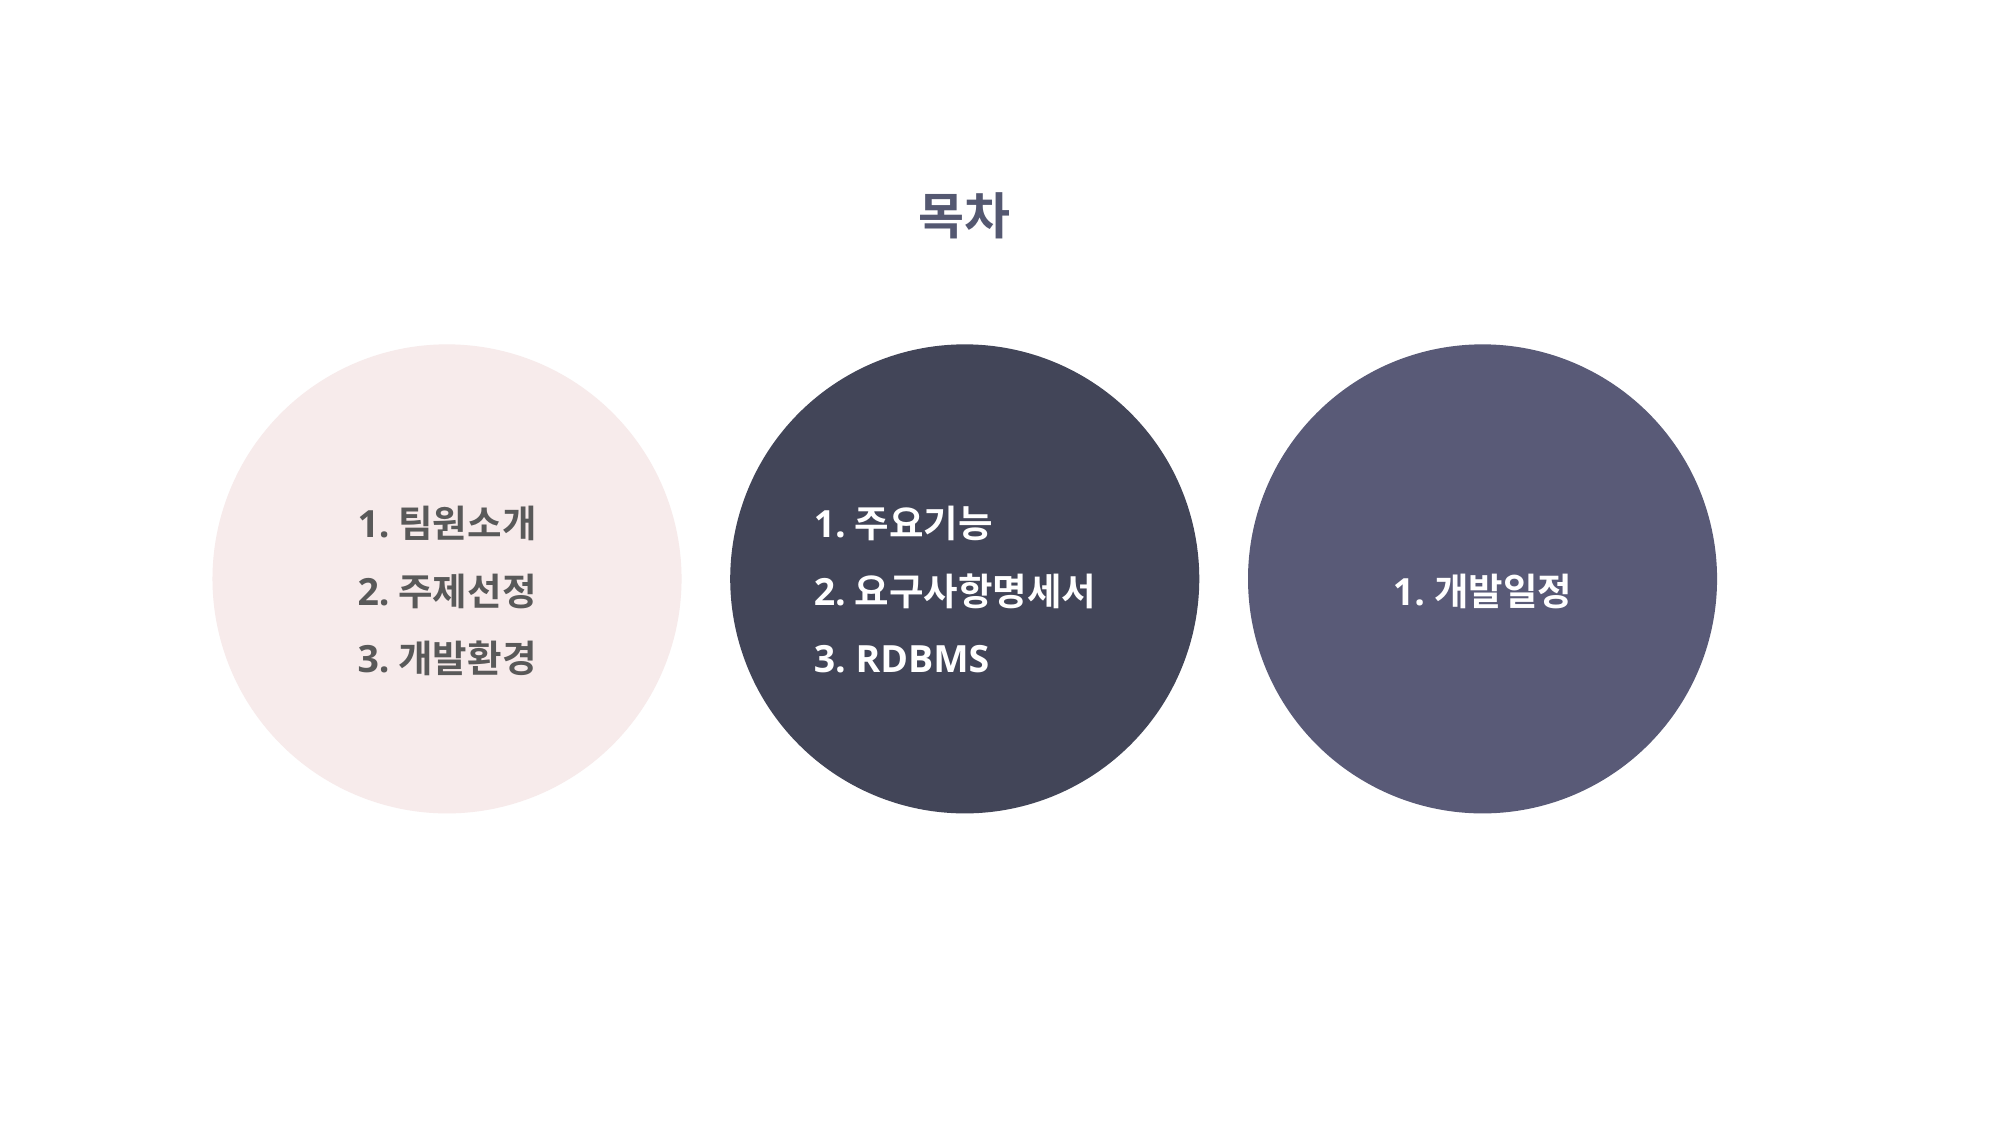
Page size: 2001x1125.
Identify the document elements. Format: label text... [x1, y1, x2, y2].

text_box 1.개발일정 [1246, 343, 1719, 815]
text_box 1.팀원소개 2.주제선정 3.개발환경 [211, 343, 683, 815]
text_box 1.주요기능 2.요구사항명세서 3. RDBMS [729, 343, 1201, 815]
text_box 목차 [512, 146, 1418, 252]
